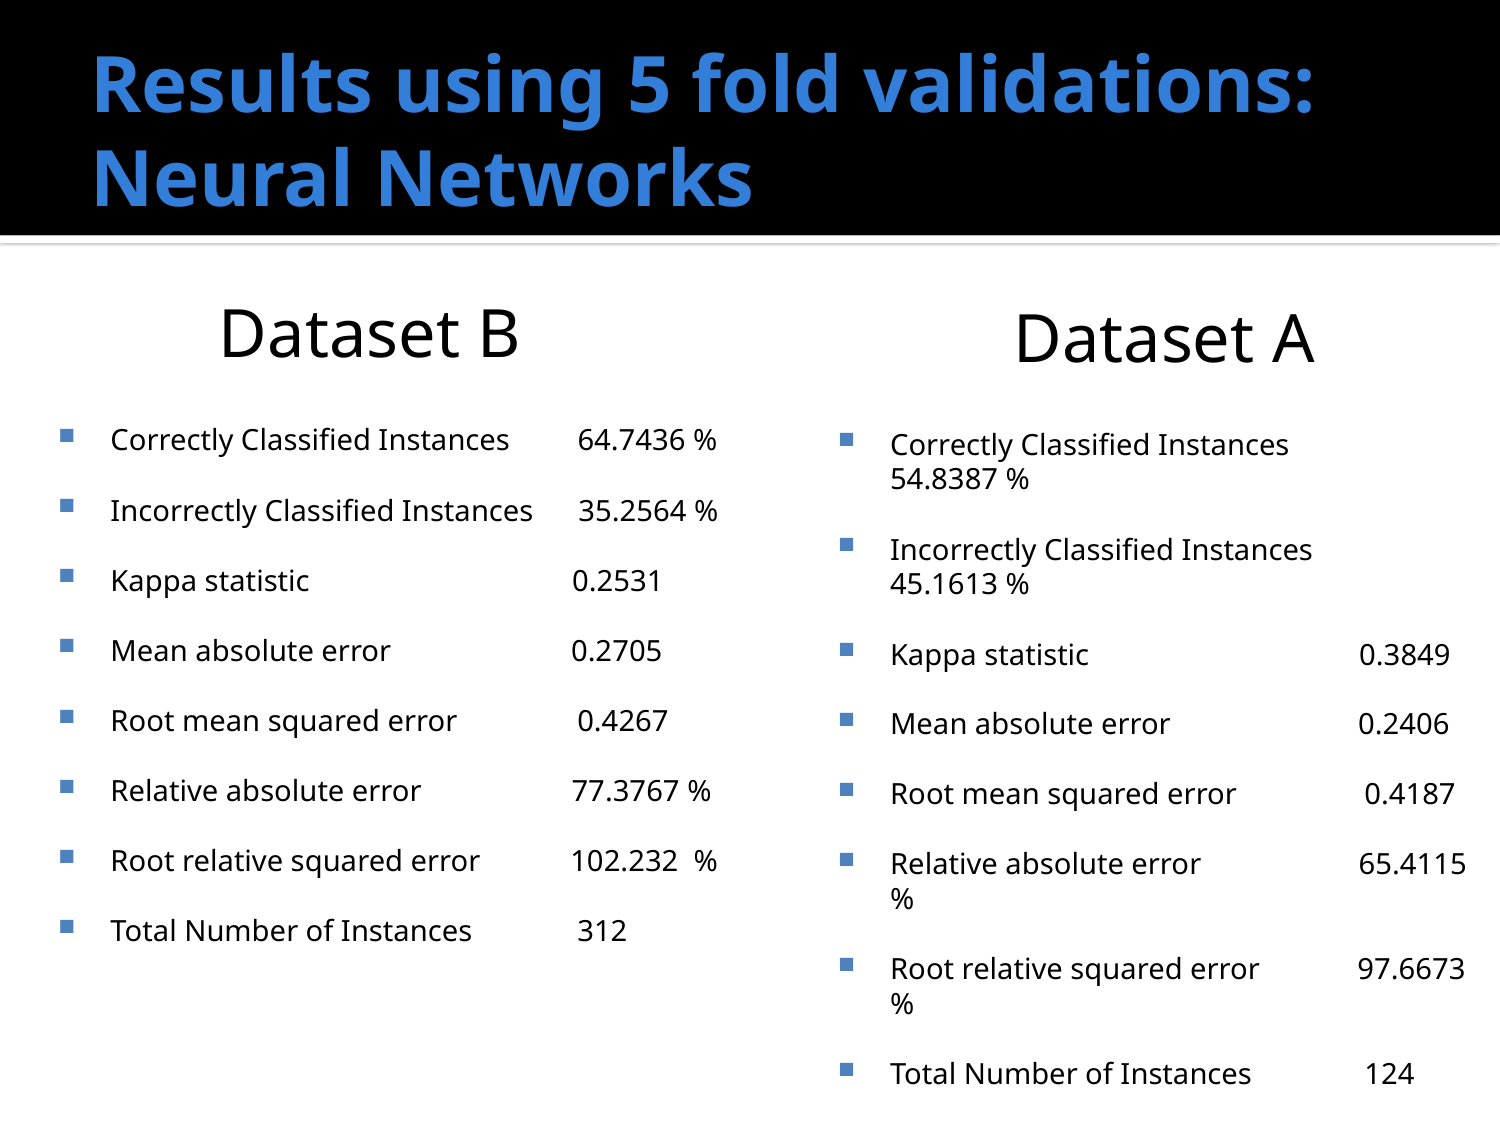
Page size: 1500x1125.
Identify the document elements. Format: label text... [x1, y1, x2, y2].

text_box Dataset A [808, 287, 1500, 424]
text_box Dataset B [0, 275, 727, 411]
list Correctly Classified Instances 54.8387 % Incorrectly Classified Instances 45.1613 % Kappa statistic 0.3849 Mean absolute error 0.2406 Root mean squared error 0.4187 Relative absolute error 65.4115 % Root relative squared error 97.6673 % Total Number of Instances 124 [809, 410, 1483, 1016]
list Correctly Classified Instances 64.7436 % Incorrectly Classified Instances 35.2564 % Kappa statistic 0.2531 Mean absolute error 0.2705 Root mean squared error 0.4267 Relative absolute error 77.3767 % Root relative squared error 102.232 % Total Number of Instances 312 [29, 406, 786, 1011]
title Results using 5 fold validations: Neural Networks [75, 25, 1425, 231]
